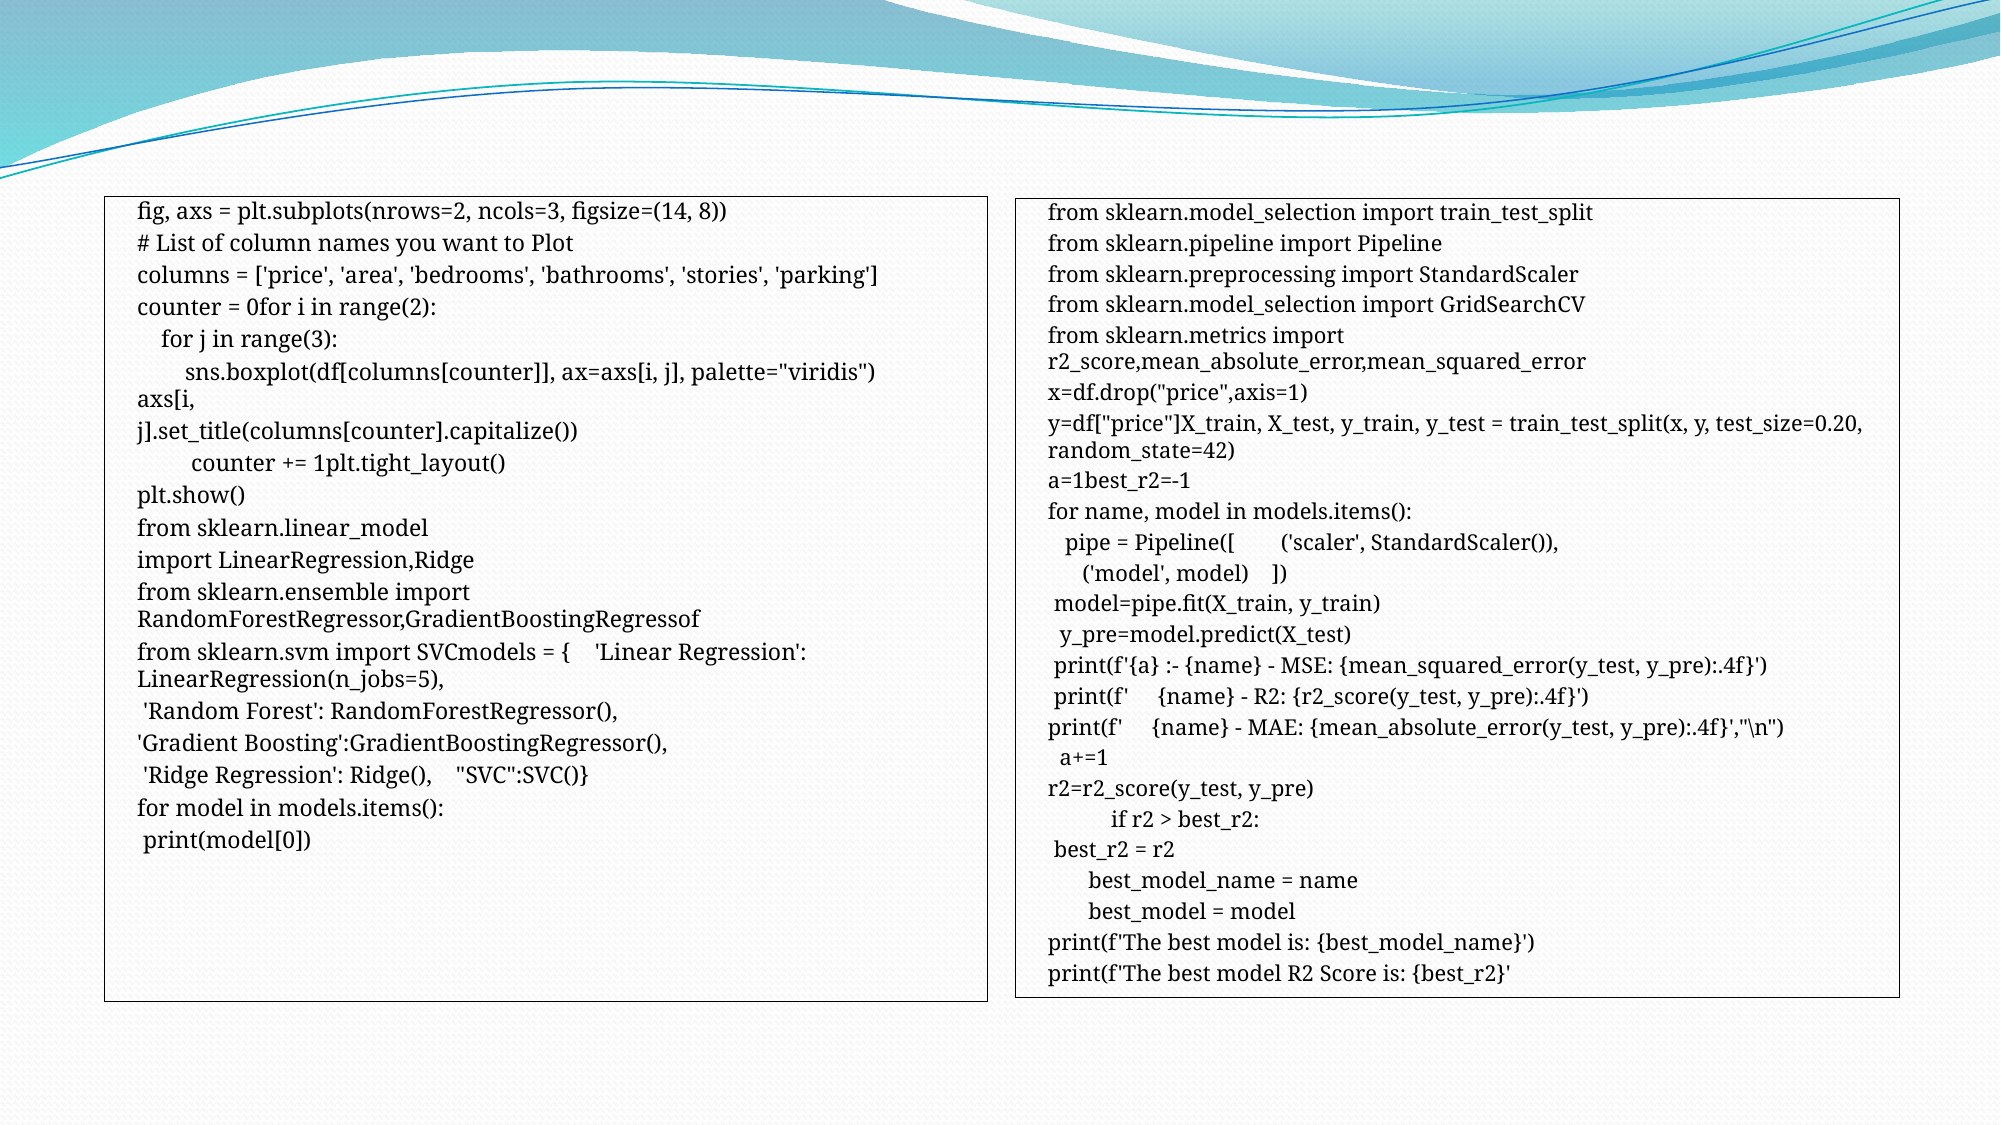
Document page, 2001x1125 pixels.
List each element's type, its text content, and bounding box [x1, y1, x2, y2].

list fig, axs = plt.subplots(nrows=2, ncols=3, figsize=(14, 8)) # List of column names you want to Plot columns = ['price', 'area', 'bedrooms', 'bathrooms', 'stories', 'parking'] counter = 0for i in range(2): for j in range(3): sns.boxplot(df[columns[counter]], ax=axs[i, j], palette="viridis") axs[i, j].set_title(columns[counter].capitalize()) counter += 1plt.tight_layout() plt.show() from sklearn.linear_model import LinearRegression,Ridge from sklearn.ensemble import RandomForestRegressor,GradientBoostingRegressof from sklearn.svm import SVCmodels = { 'Linear Regression': LinearRegression(n_jobs=5), 'Random Forest': RandomForestRegressor(), 'Gradient Boosting':GradientBoostingRegressor(), 'Ridge Regression': Ridge(), "SVC":SVC()} for model in models.items(): print(model[0]) [104, 196, 988, 1002]
list from sklearn.model_selection import train_test_split from sklearn.pipeline import Pipeline from sklearn.preprocessing import StandardScaler from sklearn.model_selection import GridSearchCV from sklearn.metrics import r2_score,mean_absolute_error,mean_squared_error x=df.drop("price",axis=1) y=df["price"]X_train, X_test, y_train, y_test = train_test_split(x, y, test_size=0.20, random_state=42) a=1best_r2=-1 for name, model in models.items(): pipe = Pipeline([ ('scaler', StandardScaler()), ('model', model) ]) model=pipe.fit(X_train, y_train) y_pre=model.predict(X_test) print(f'{a} :- {name} - MSE: {mean_squared_error(y_test, y_pre):.4f}') print(f' {name} - R2: {r2_score(y_test, y_pre):.4f}') print(f' {name} - MAE: {mean_absolute_error(y_test, y_pre):.4f}',"\n") a+=1 r2=r2_score(y_test, y_pre) if r2 > best_r2: best_r2 = r2 best_model_name = name best_model = model print(f'The best model is: {best_model_name}') print(f'The best model R2 Score is: {best_r2}' [1015, 198, 1900, 998]
